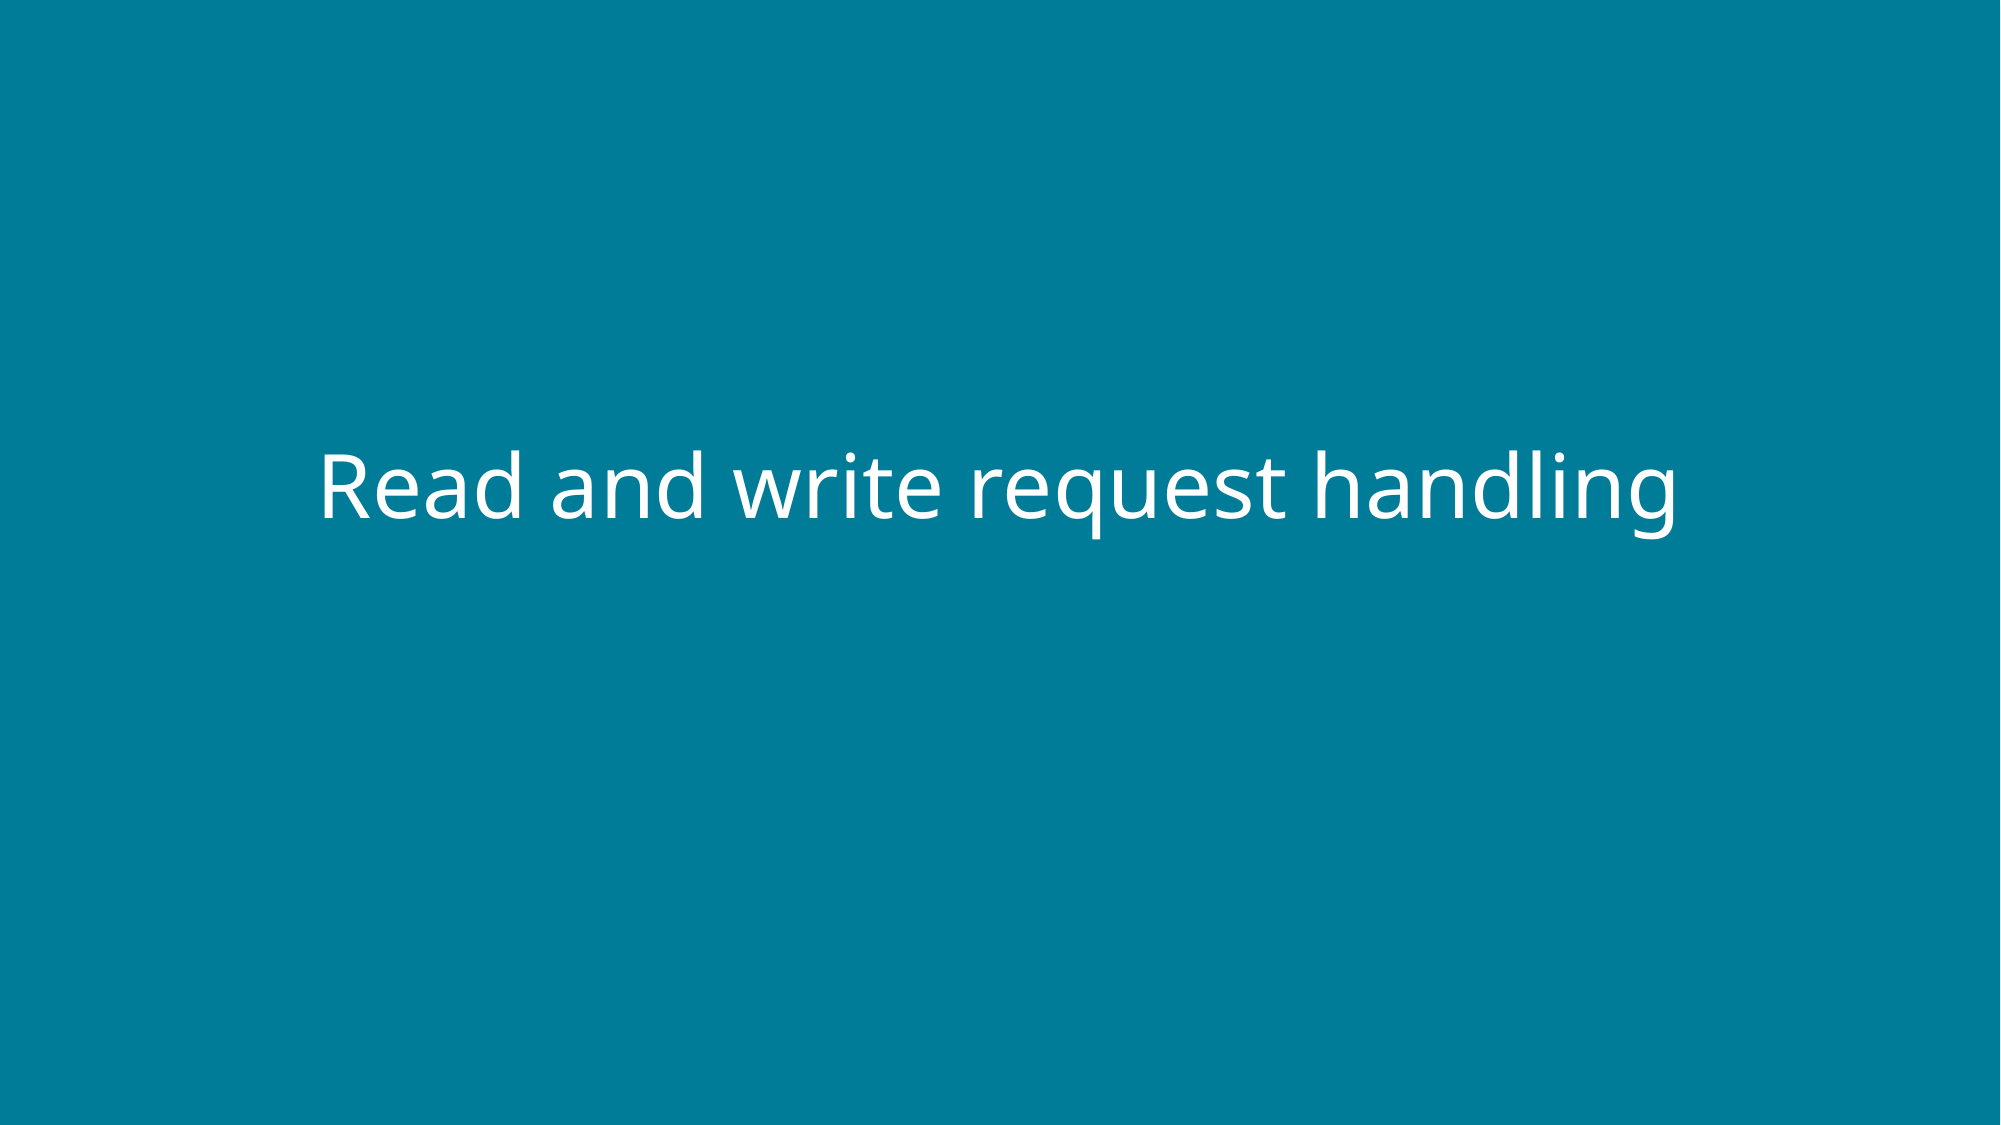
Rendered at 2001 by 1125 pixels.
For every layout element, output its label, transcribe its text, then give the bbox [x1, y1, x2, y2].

title Read and write request handling [99, 389, 1900, 577]
